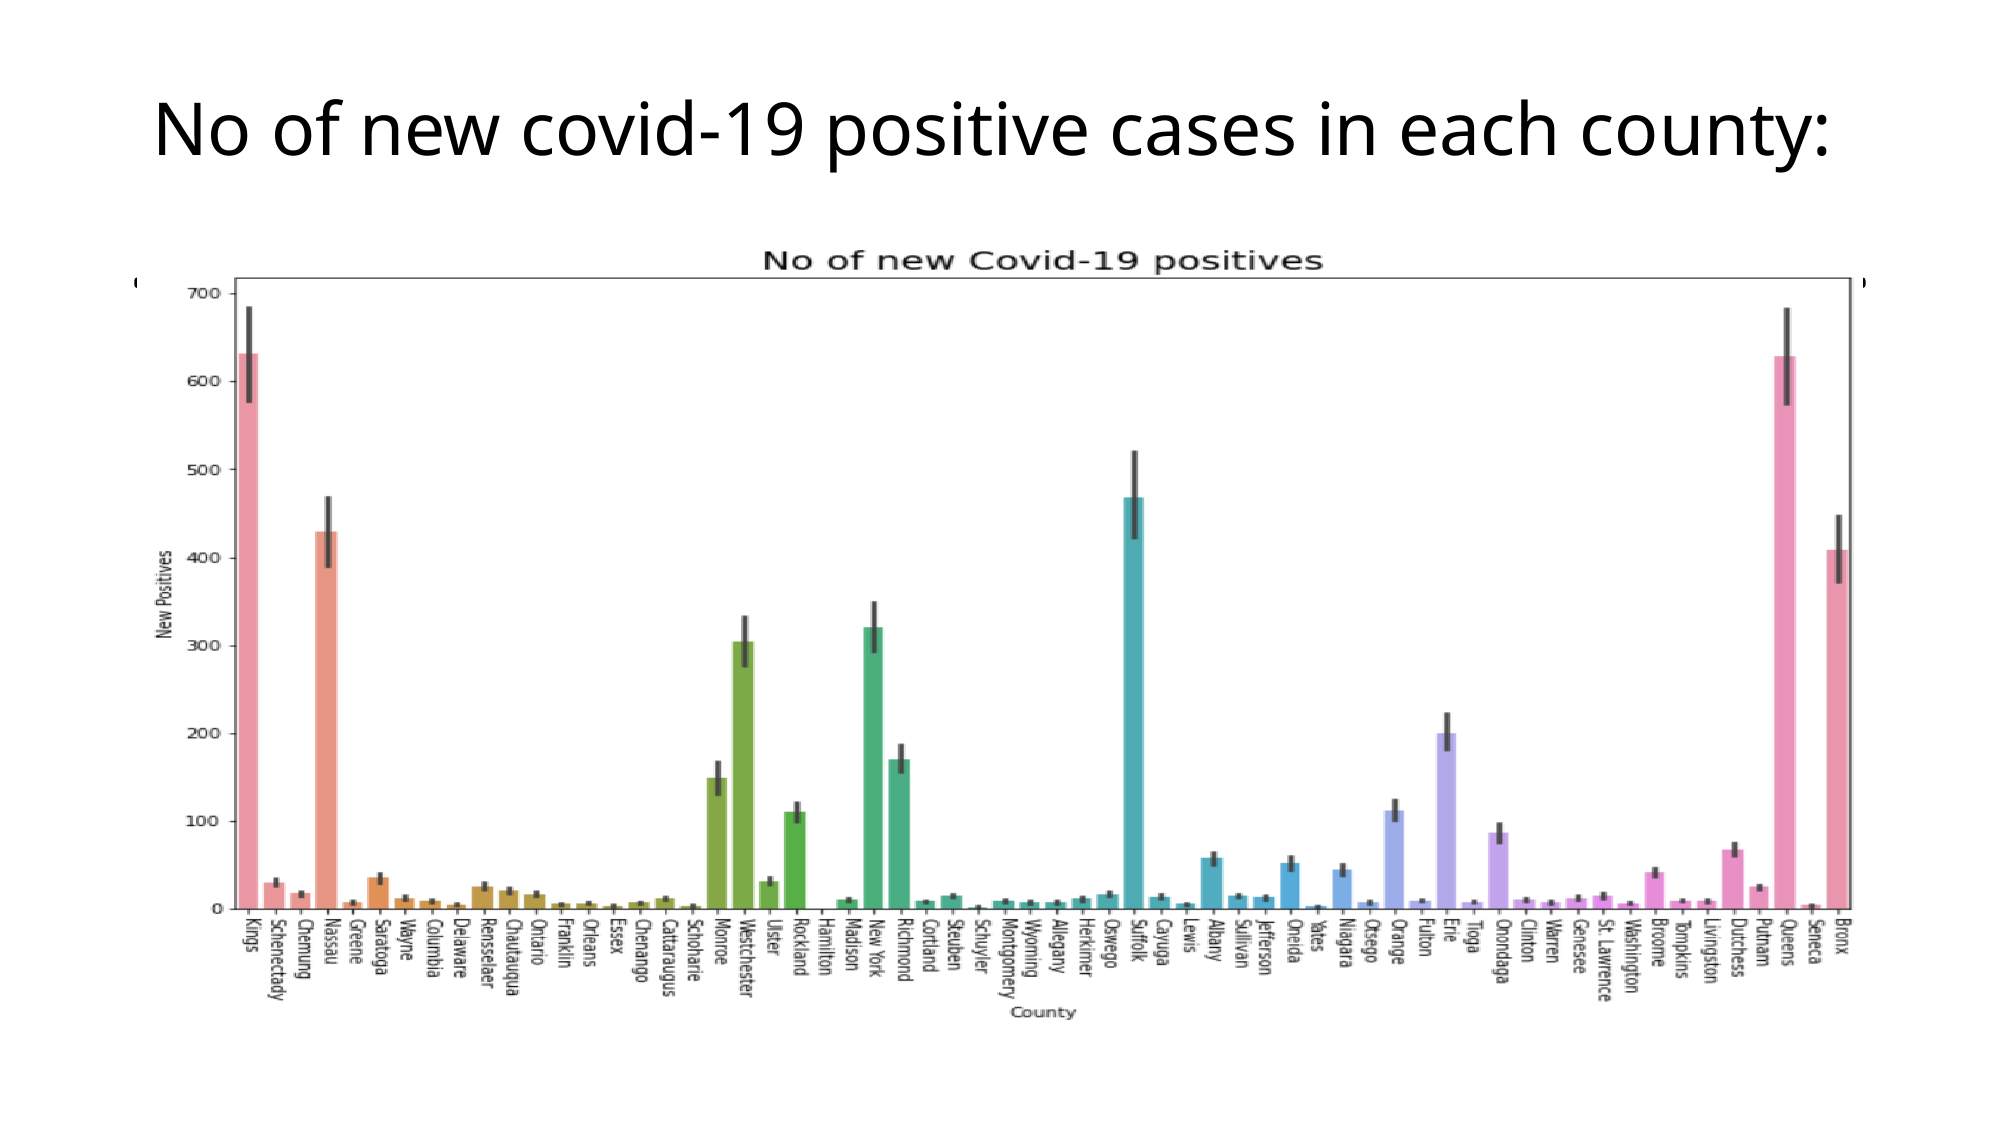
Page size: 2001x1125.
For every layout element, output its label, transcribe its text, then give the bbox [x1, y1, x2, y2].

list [137, 244, 1863, 1024]
title No of new covid-19 positive cases in each county: [137, 59, 1863, 192]
